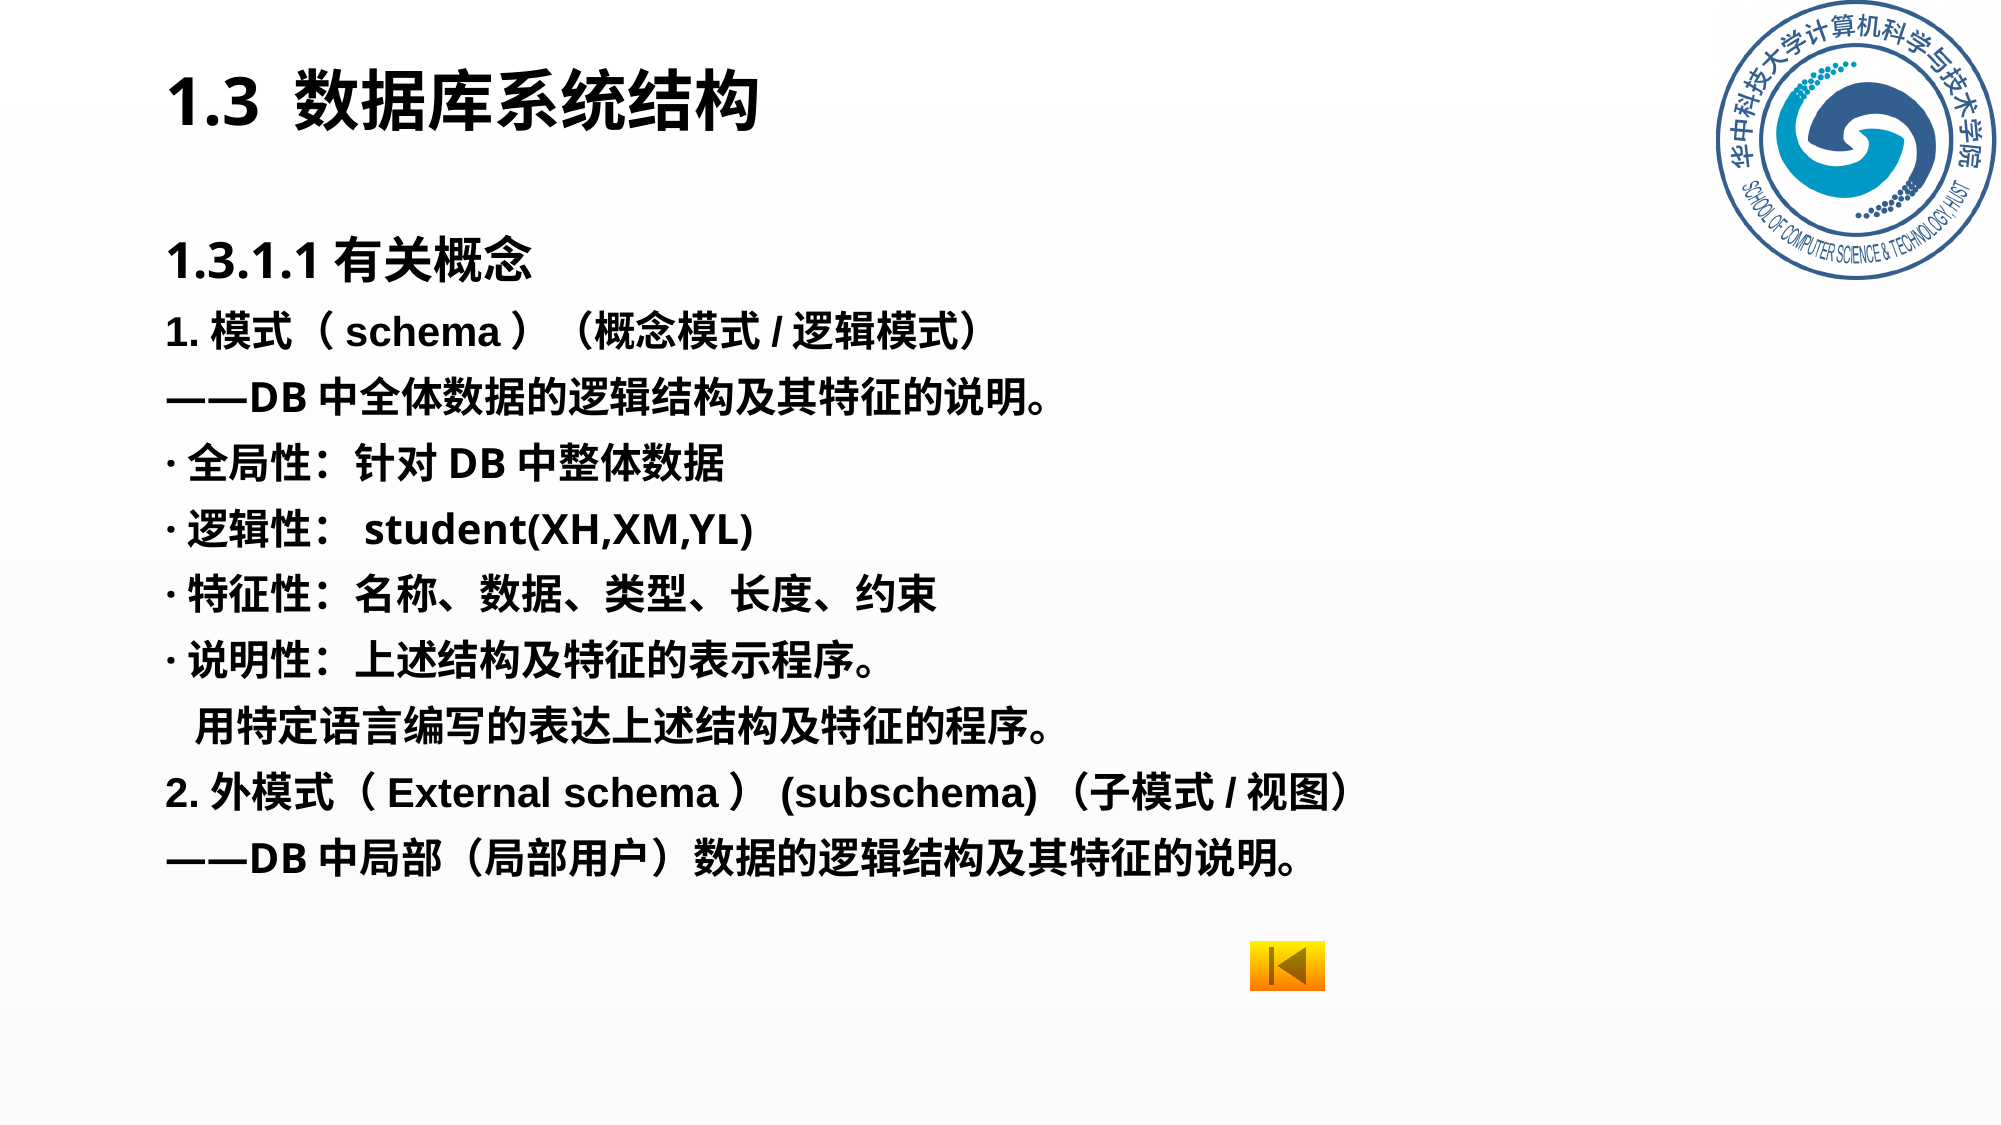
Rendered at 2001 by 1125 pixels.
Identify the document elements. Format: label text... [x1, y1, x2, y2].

picture [1716, 0, 1999, 280]
list 1.3.1.1有关概念 1.模式（schema）（概念模式/逻辑模式） ——DB中全体数据的逻辑结构及其特征的说明。 ·全局性：针对DB中整体数据 ·逻辑性：student(XH,XM,YL) ·特征性：名称、数据、类型、长度、约束 ·说明性：上述结构及特征的表示程序。 用特定语言编写的表达上述结构及特征的程序。 2.外模式（External schema）(subschema)（子模式/视图） ——DB中局部（局部用户）数据的逻辑结构及其特征的说明。 [150, 228, 1426, 991]
text_box [1250, 940, 1326, 991]
title 1.3 数据库系统结构 [150, 55, 1426, 151]
